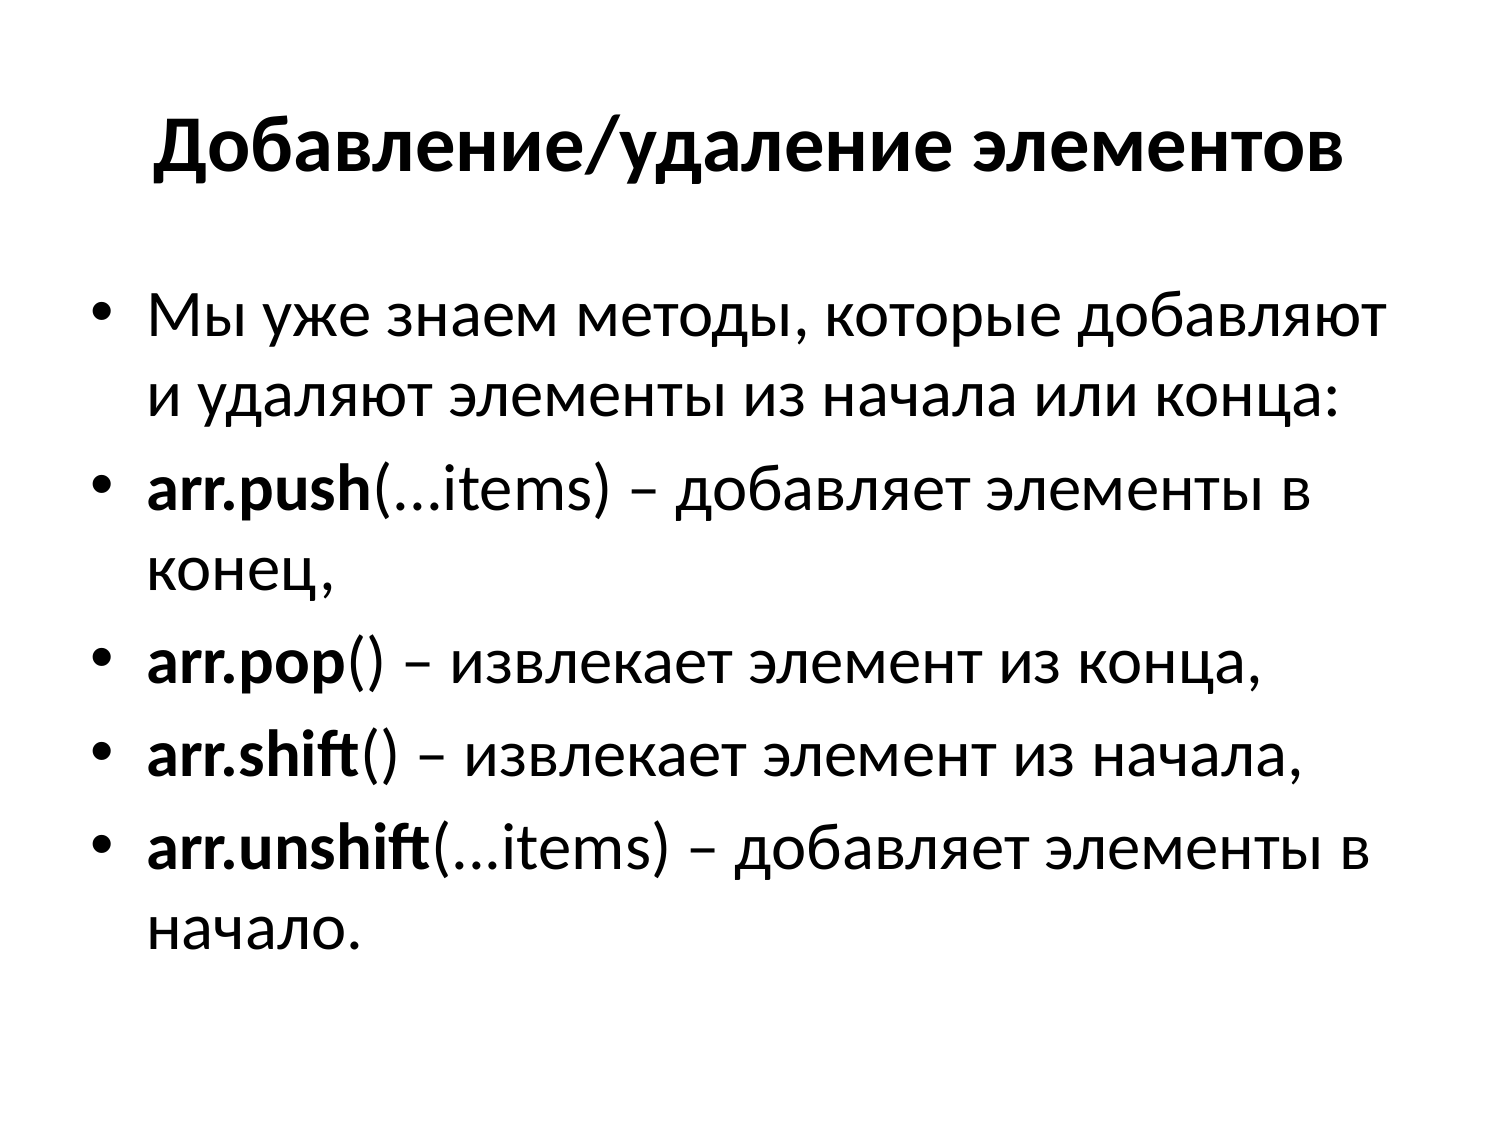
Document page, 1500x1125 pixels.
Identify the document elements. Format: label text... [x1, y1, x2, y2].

list Мы уже знаем методы, которые добавляют и удаляют элементы из начала или конца: arr.push(...items) – добавляет элементы в конец, arr.pop() – извлекает элемент из конца, arr.shift() – извлекает элемент из начала, arr.unshift(...items) – добавляет элементы в начало. [75, 262, 1425, 1005]
title Добавление/удаление элементов [75, 45, 1425, 233]
